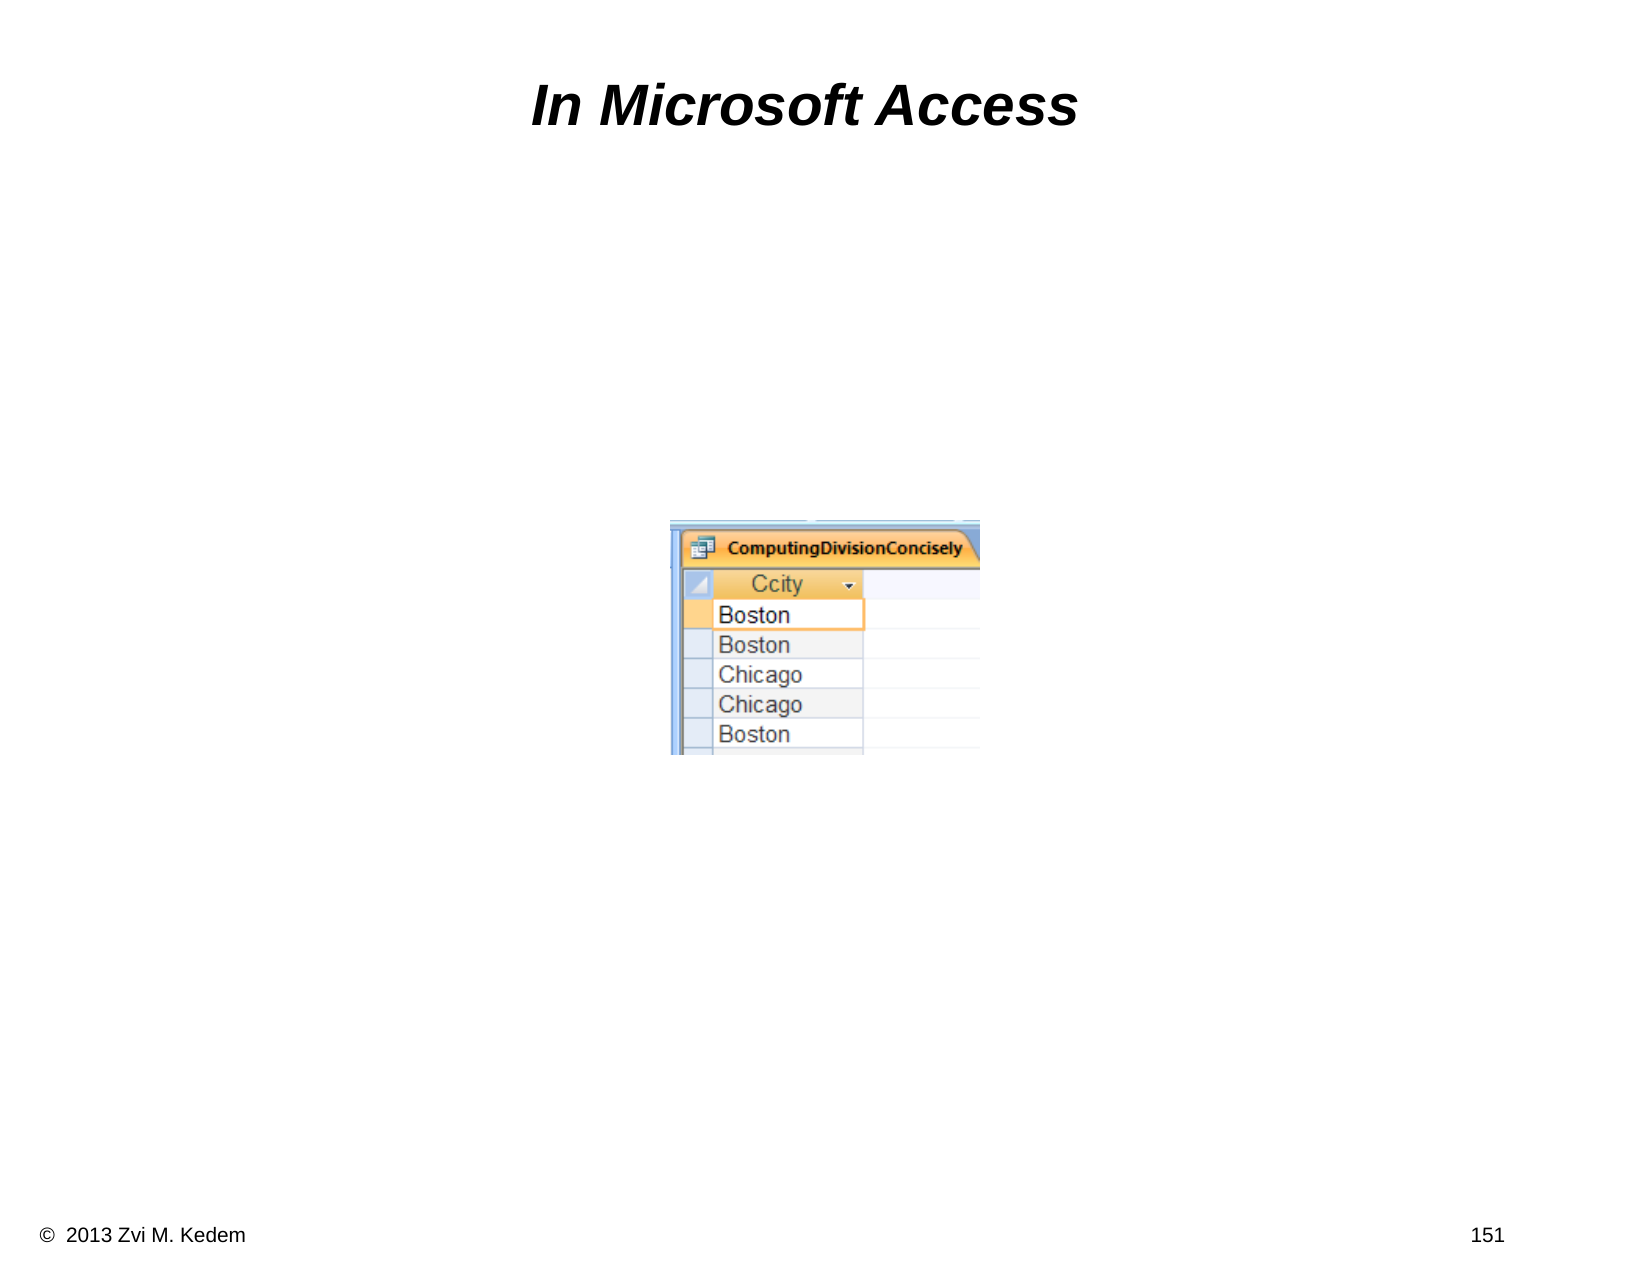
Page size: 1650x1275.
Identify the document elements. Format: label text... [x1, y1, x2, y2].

title In Microsoft Access [111, 36, 1501, 176]
picture [670, 520, 980, 755]
